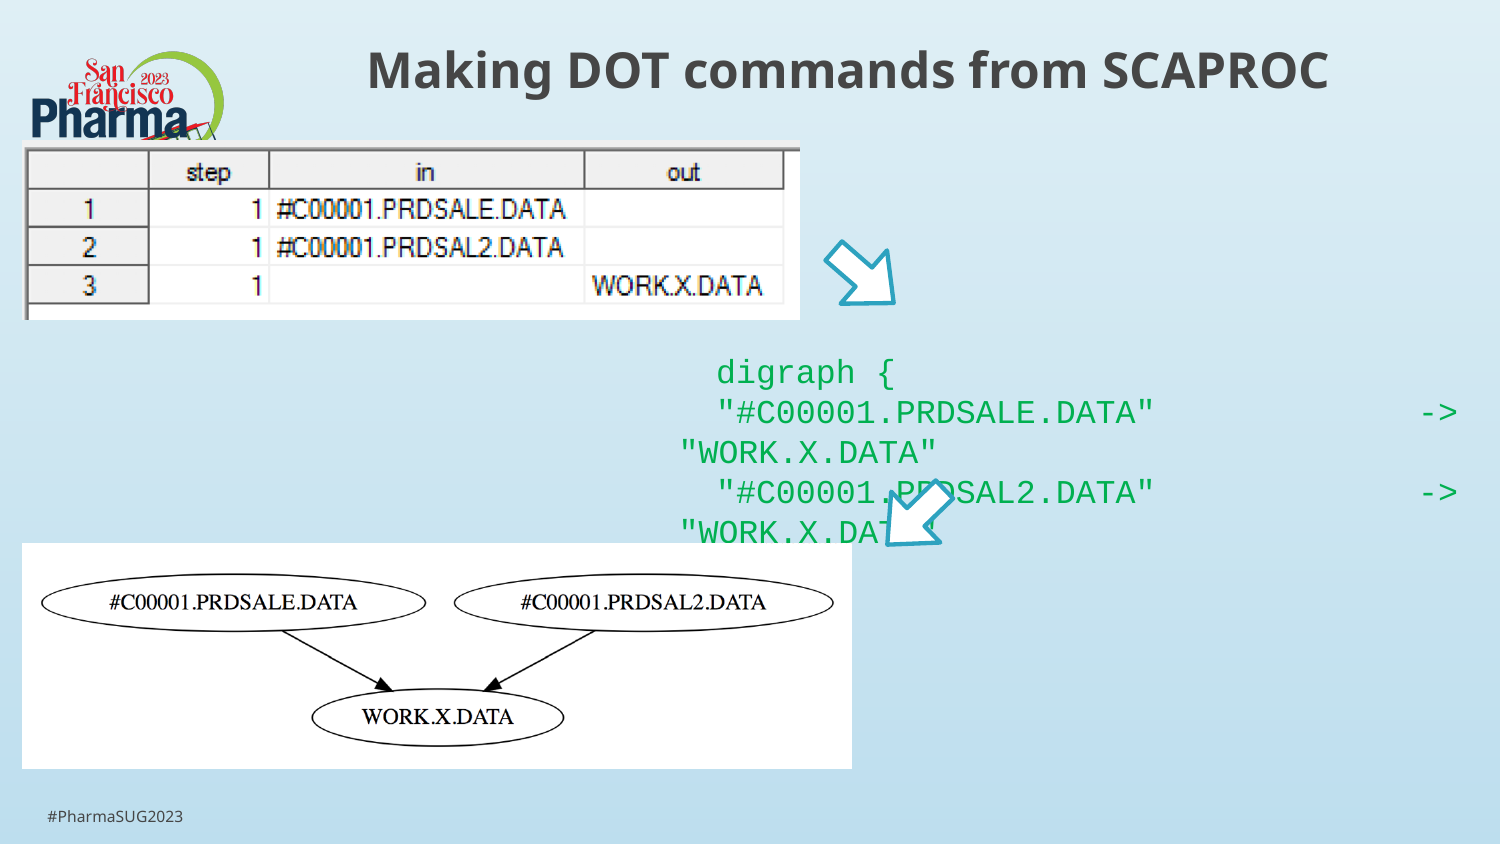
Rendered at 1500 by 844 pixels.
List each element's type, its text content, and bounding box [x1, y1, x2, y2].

text_box [887, 480, 954, 545]
text_box digraph { "#C00001.PRDSALE.DATA" -> "WORK.X.DATA" "#C00001.PRDSAL2.DATA" -> "WORK.X.DATA" } [671, 343, 1467, 518]
picture [22, 543, 852, 769]
title Making DOT commands from SCAPROC [351, 31, 1500, 107]
picture [22, 20, 800, 320]
text_box [825, 241, 894, 304]
